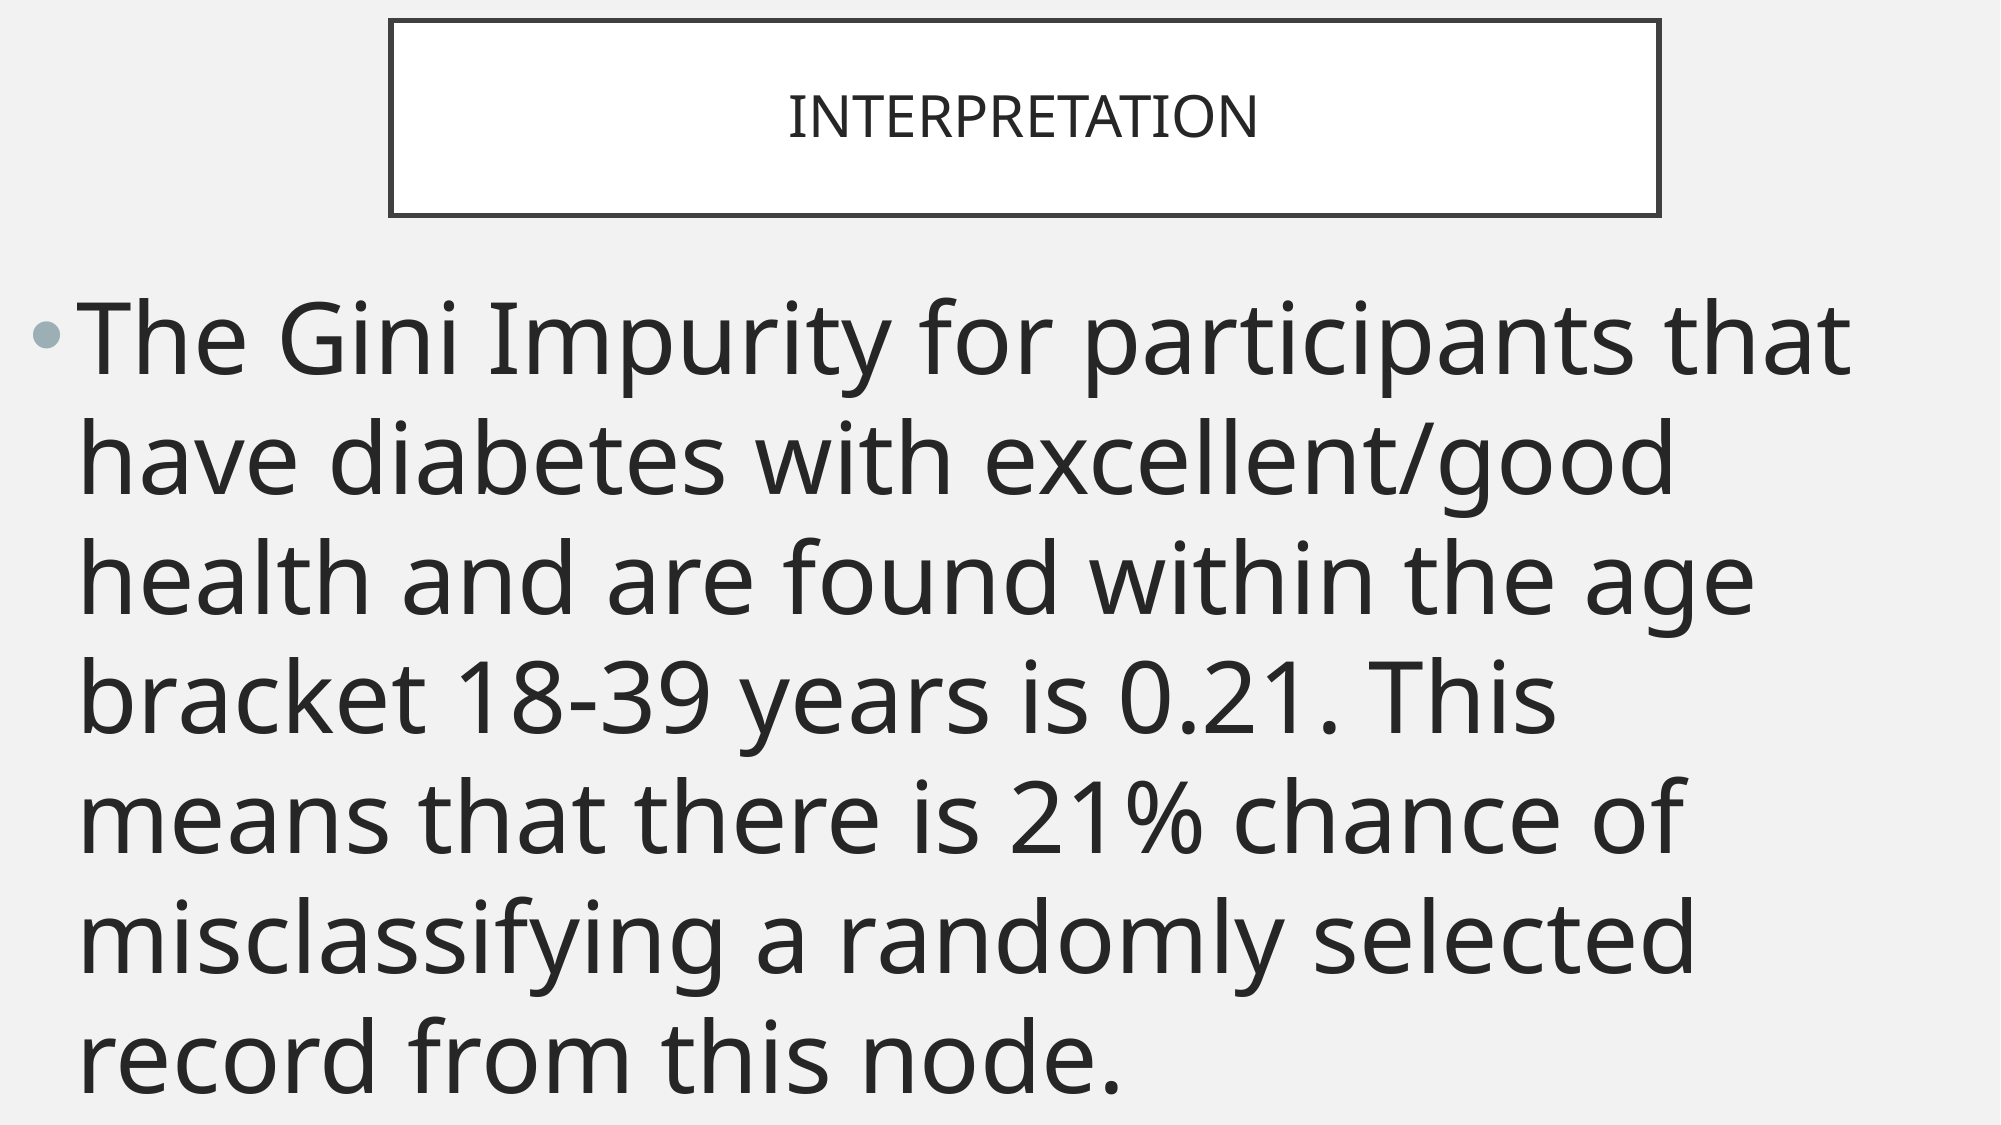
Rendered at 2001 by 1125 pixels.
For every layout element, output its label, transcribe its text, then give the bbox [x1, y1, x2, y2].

title INTERPRETATION [388, 18, 1662, 218]
list The Gini Impurity for participants that have diabetes with excellent/good health and are found within the age bracket 18-39 years is 0.21. This means that there is 21% chance of misclassifying a randomly selected record from this node. [0, 266, 1891, 1065]
